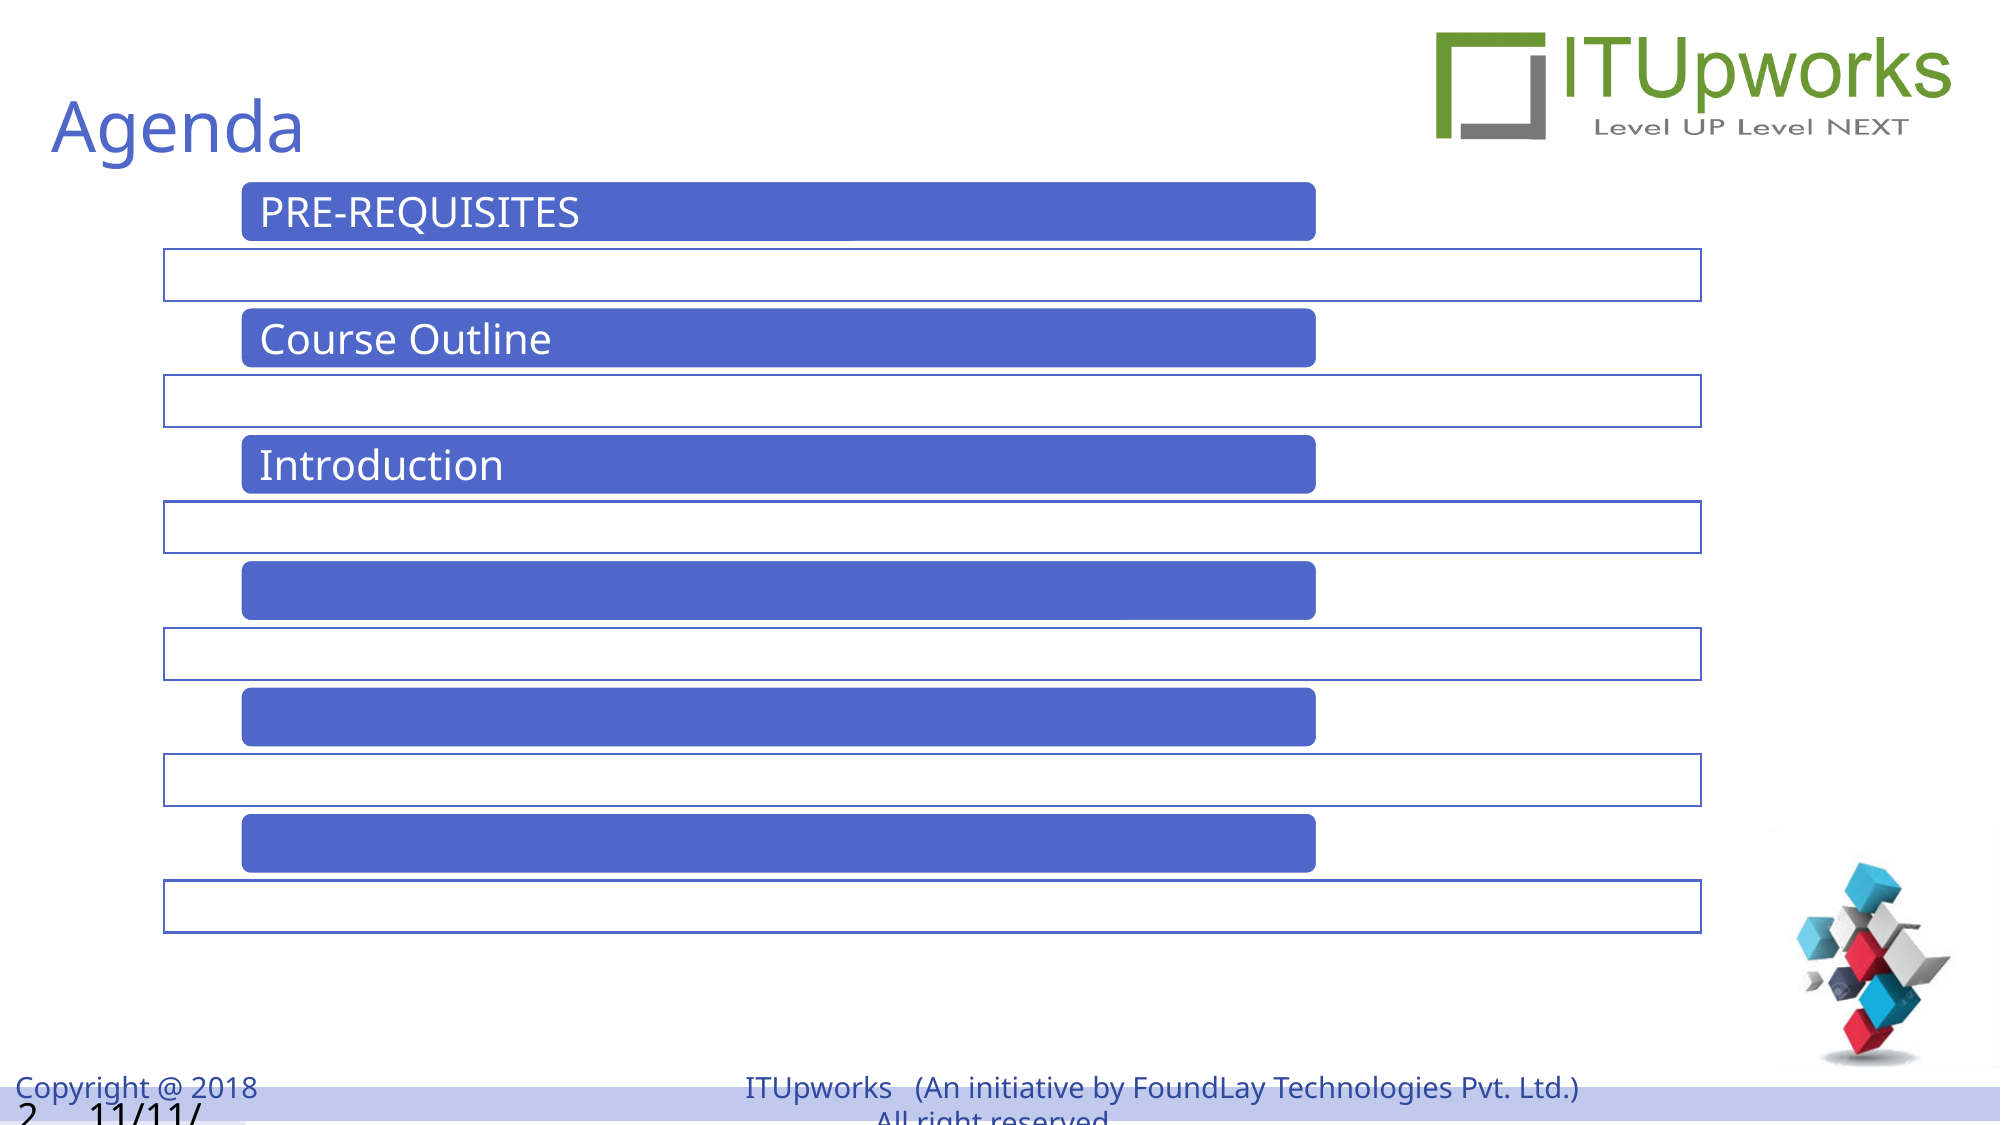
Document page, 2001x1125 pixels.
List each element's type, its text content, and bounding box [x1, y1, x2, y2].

title Agenda [36, 73, 1574, 175]
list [163, 174, 1702, 933]
slide_number 2 [2, 1085, 70, 1123]
picture [1428, 23, 1962, 149]
picture [1772, 828, 1999, 1068]
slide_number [73, 1085, 238, 1123]
